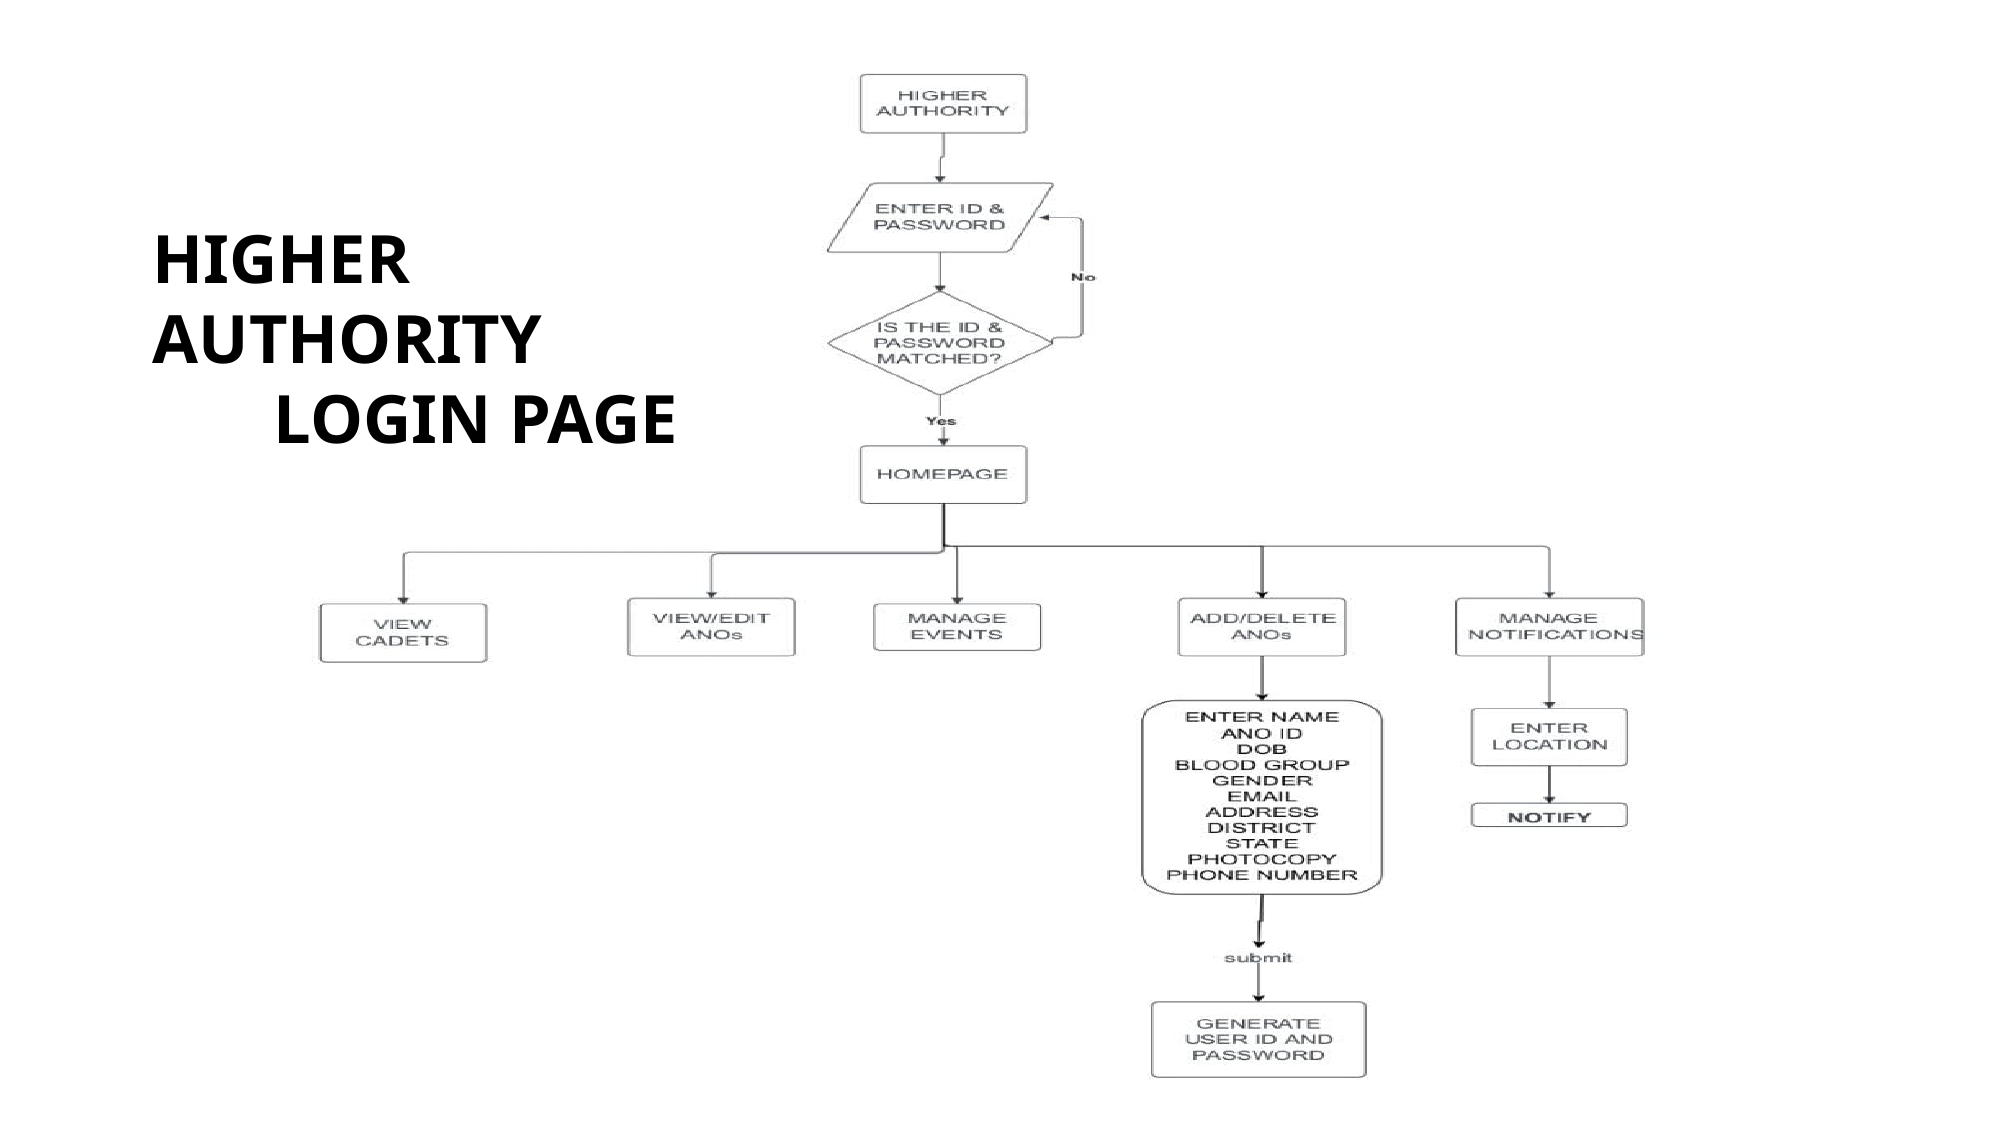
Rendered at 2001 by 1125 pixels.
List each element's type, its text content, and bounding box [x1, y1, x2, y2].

picture [219, 0, 1741, 1125]
text_box HIGHER AUTHORITY LOGIN PAGE [138, 209, 219, 465]
